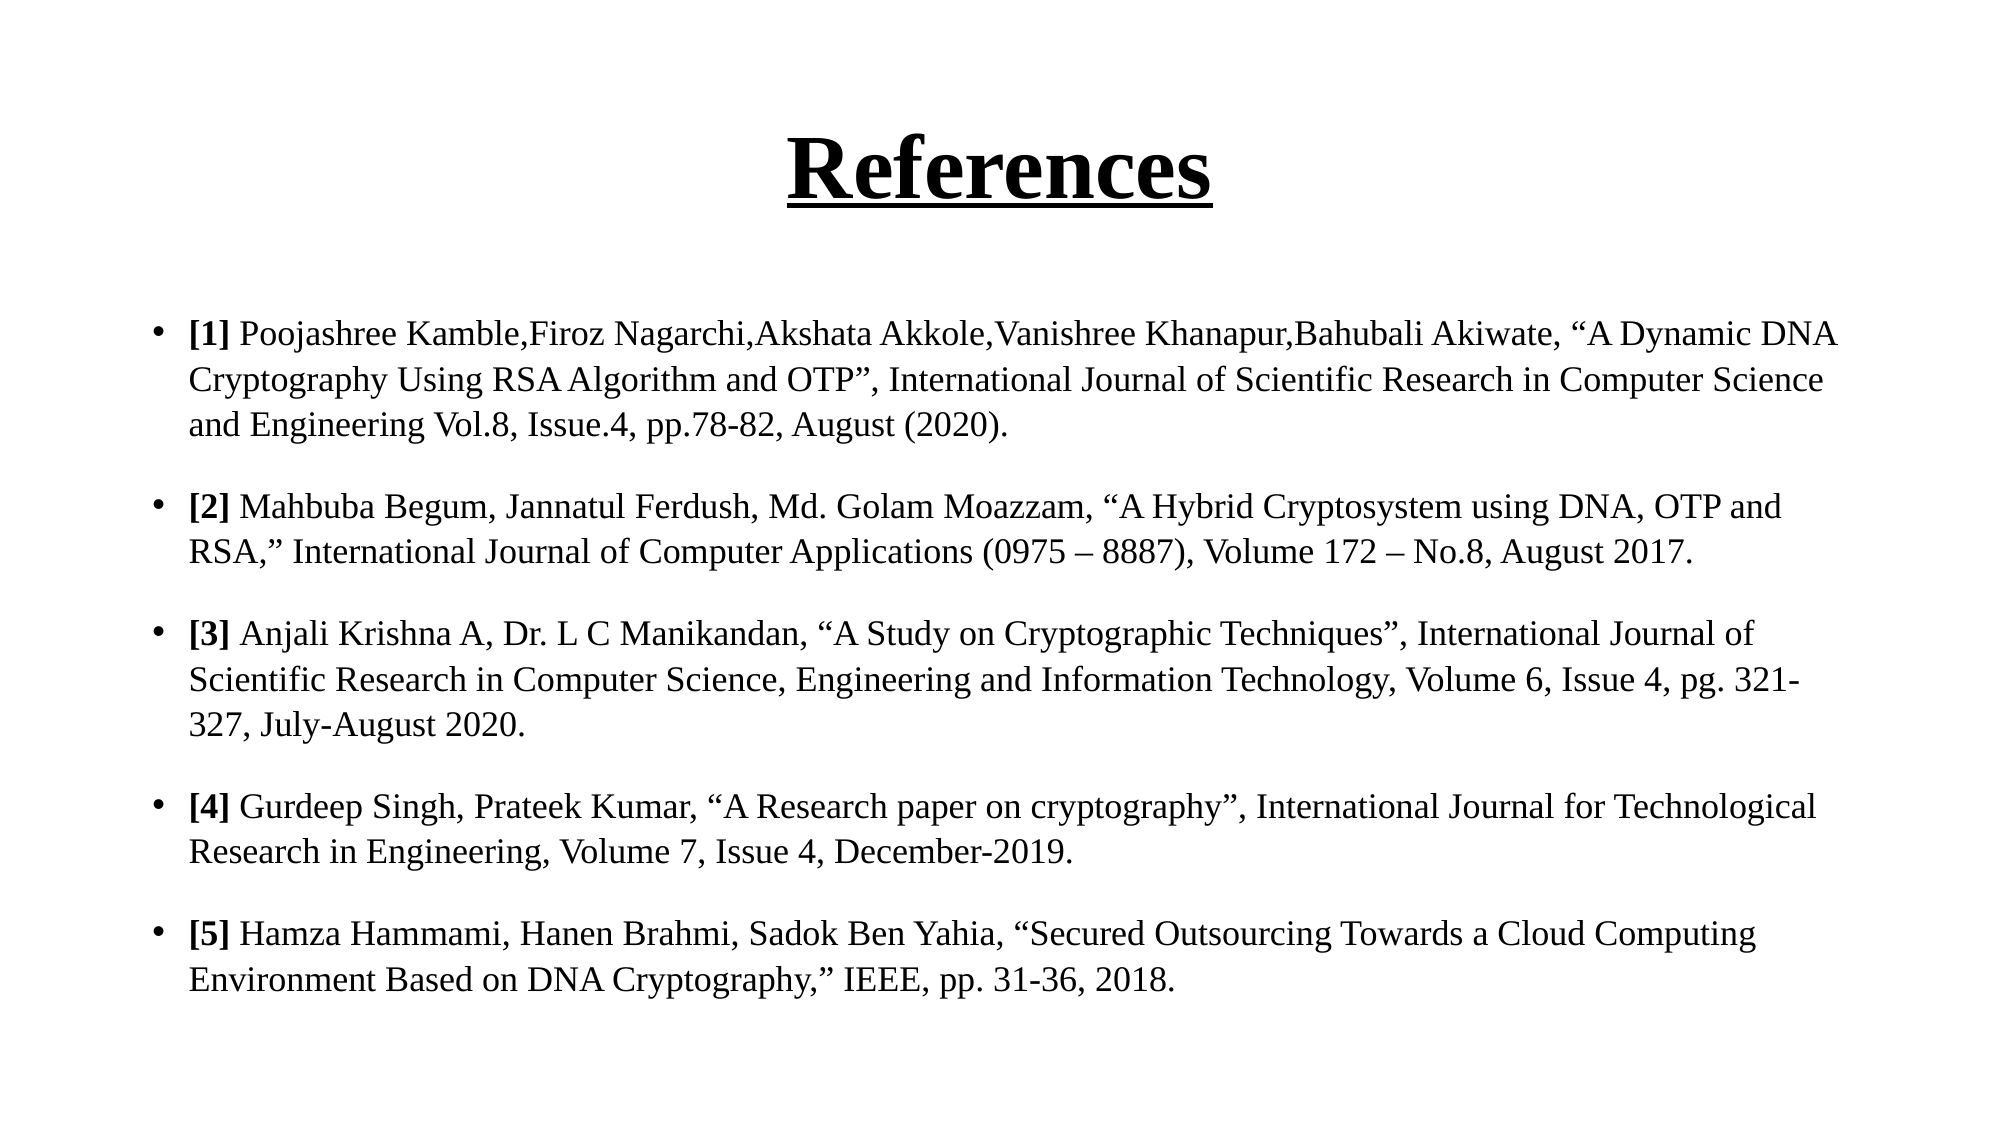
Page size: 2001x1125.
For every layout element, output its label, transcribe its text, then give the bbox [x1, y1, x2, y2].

list [1] Poojashree Kamble,Firoz Nagarchi,Akshata Akkole,Vanishree Khanapur,Bahubali Akiwate, “A Dynamic DNA Cryptography Using RSA Algorithm and OTP”, International Journal of Scientific Research in Computer Science and Engineering Vol.8, Issue.4, pp.78-82, August (2020). [2] Mahbuba Begum, Jannatul Ferdush, Md. Golam Moazzam, “A Hybrid Cryptosystem using DNA, OTP and RSA,” International Journal of Computer Applications (0975 – 8887), Volume 172 – No.8, August 2017. [3] Anjali Krishna A, Dr. L C Manikandan, “A Study on Cryptographic Techniques”, International Journal of Scientific Research in Computer Science, Engineering and Information Technology, Volume 6, Issue 4, pg. 321-327, July-August 2020. [4] Gurdeep Singh, Prateek Kumar, “A Research paper on cryptography”, International Journal for Technological Research in Engineering, Volume 7, Issue 4, December-2019. [5] Hamza Hammami, Hanen Brahmi, Sadok Ben Yahia, “Secured Outsourcing Towards a Cloud Computing Environment Based on DNA Cryptography,” IEEE, pp. 31-36, 2018. [137, 299, 1863, 1014]
title References [137, 59, 1863, 278]
